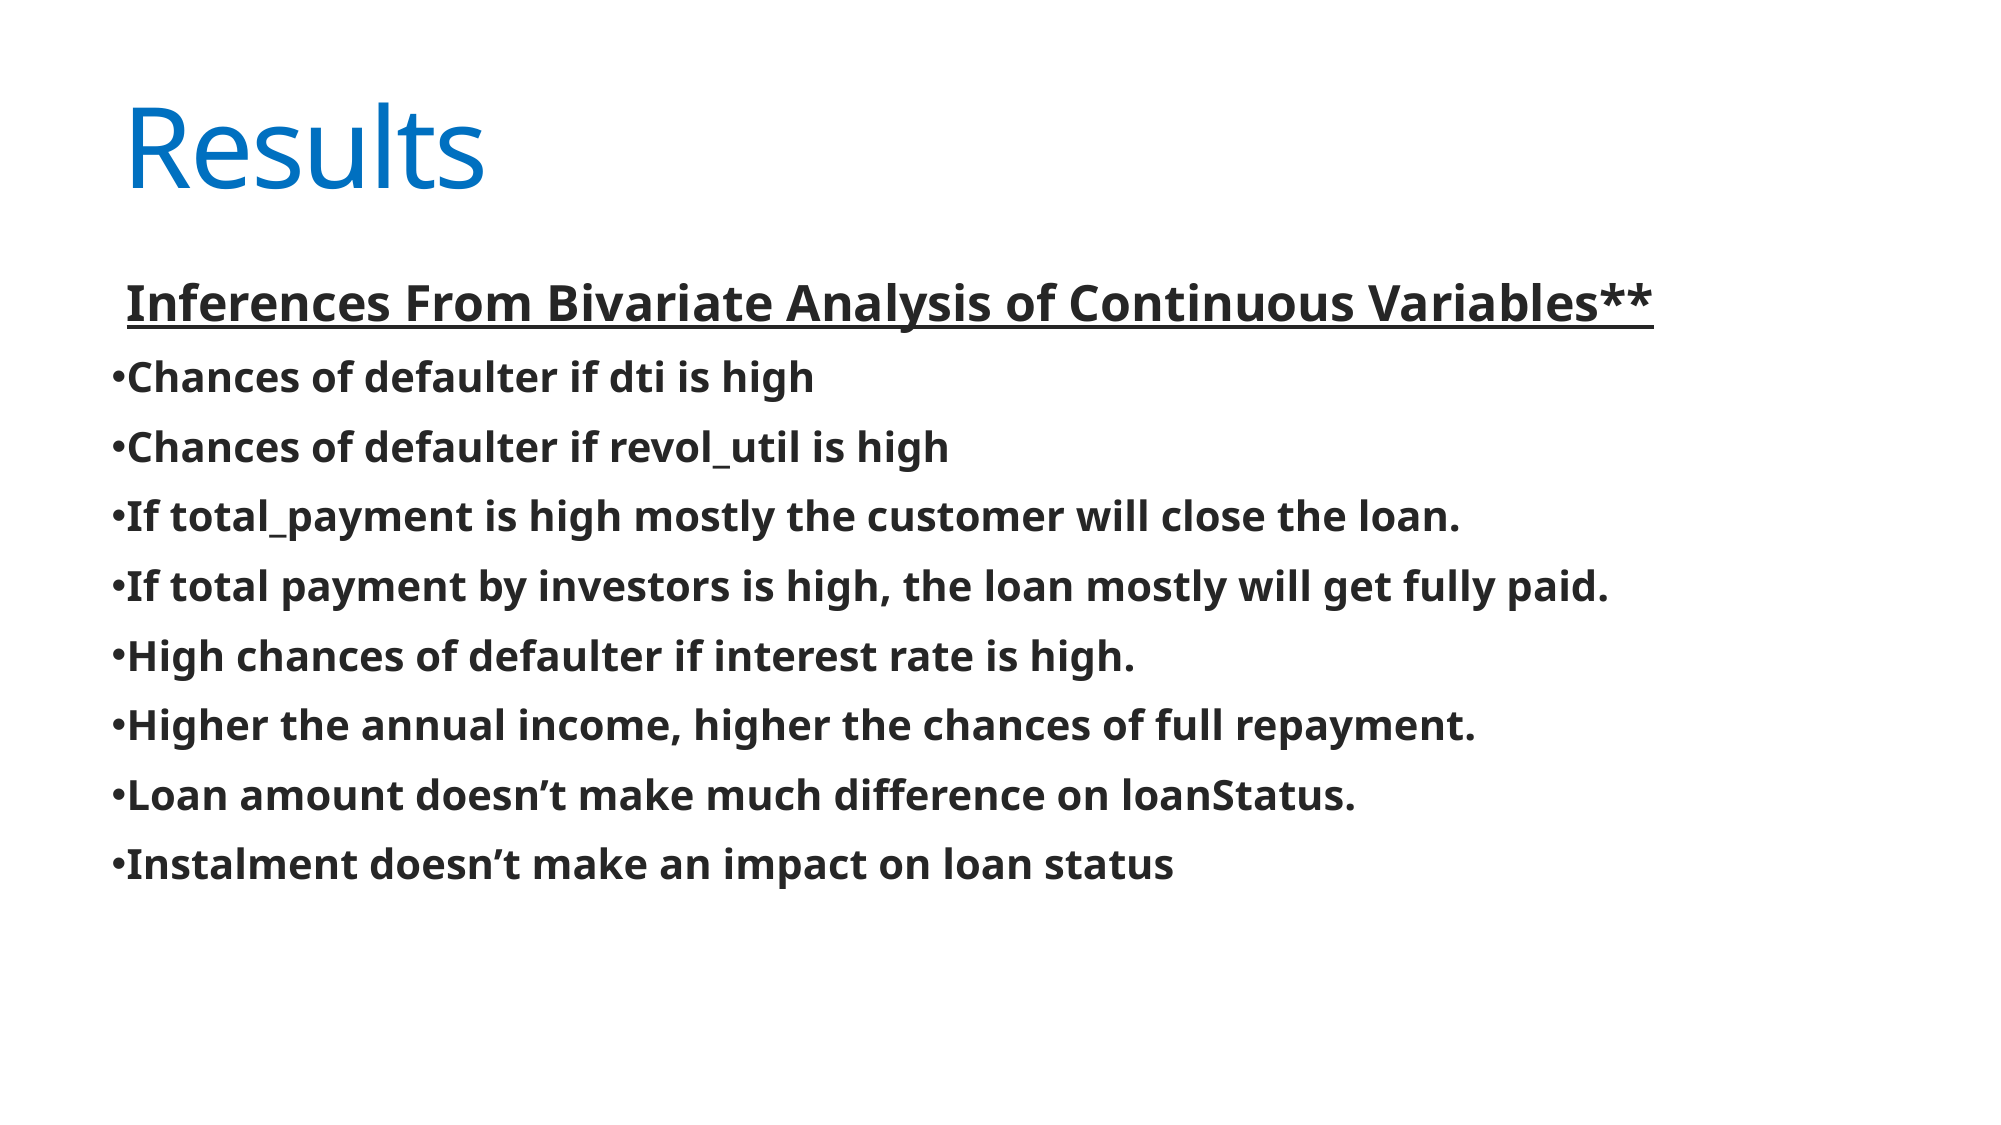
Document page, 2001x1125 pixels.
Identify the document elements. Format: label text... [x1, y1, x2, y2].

list Inferences From Bivariate Analysis of Continuous Variables** Chances of defaulter if dti is high Chances of defaulter if revol_util is high If total_payment is high mostly the customer will close the loan. If total payment by investors is high, the loan mostly will get fully paid. High chances of defaulter if interest rate is high. Higher the annual income, higher the chances of full repayment. Loan amount doesn’t make much difference on loanStatus. Instalment doesn’t make an impact on loan status [96, 186, 1861, 1083]
title Results [107, 81, 1875, 227]
